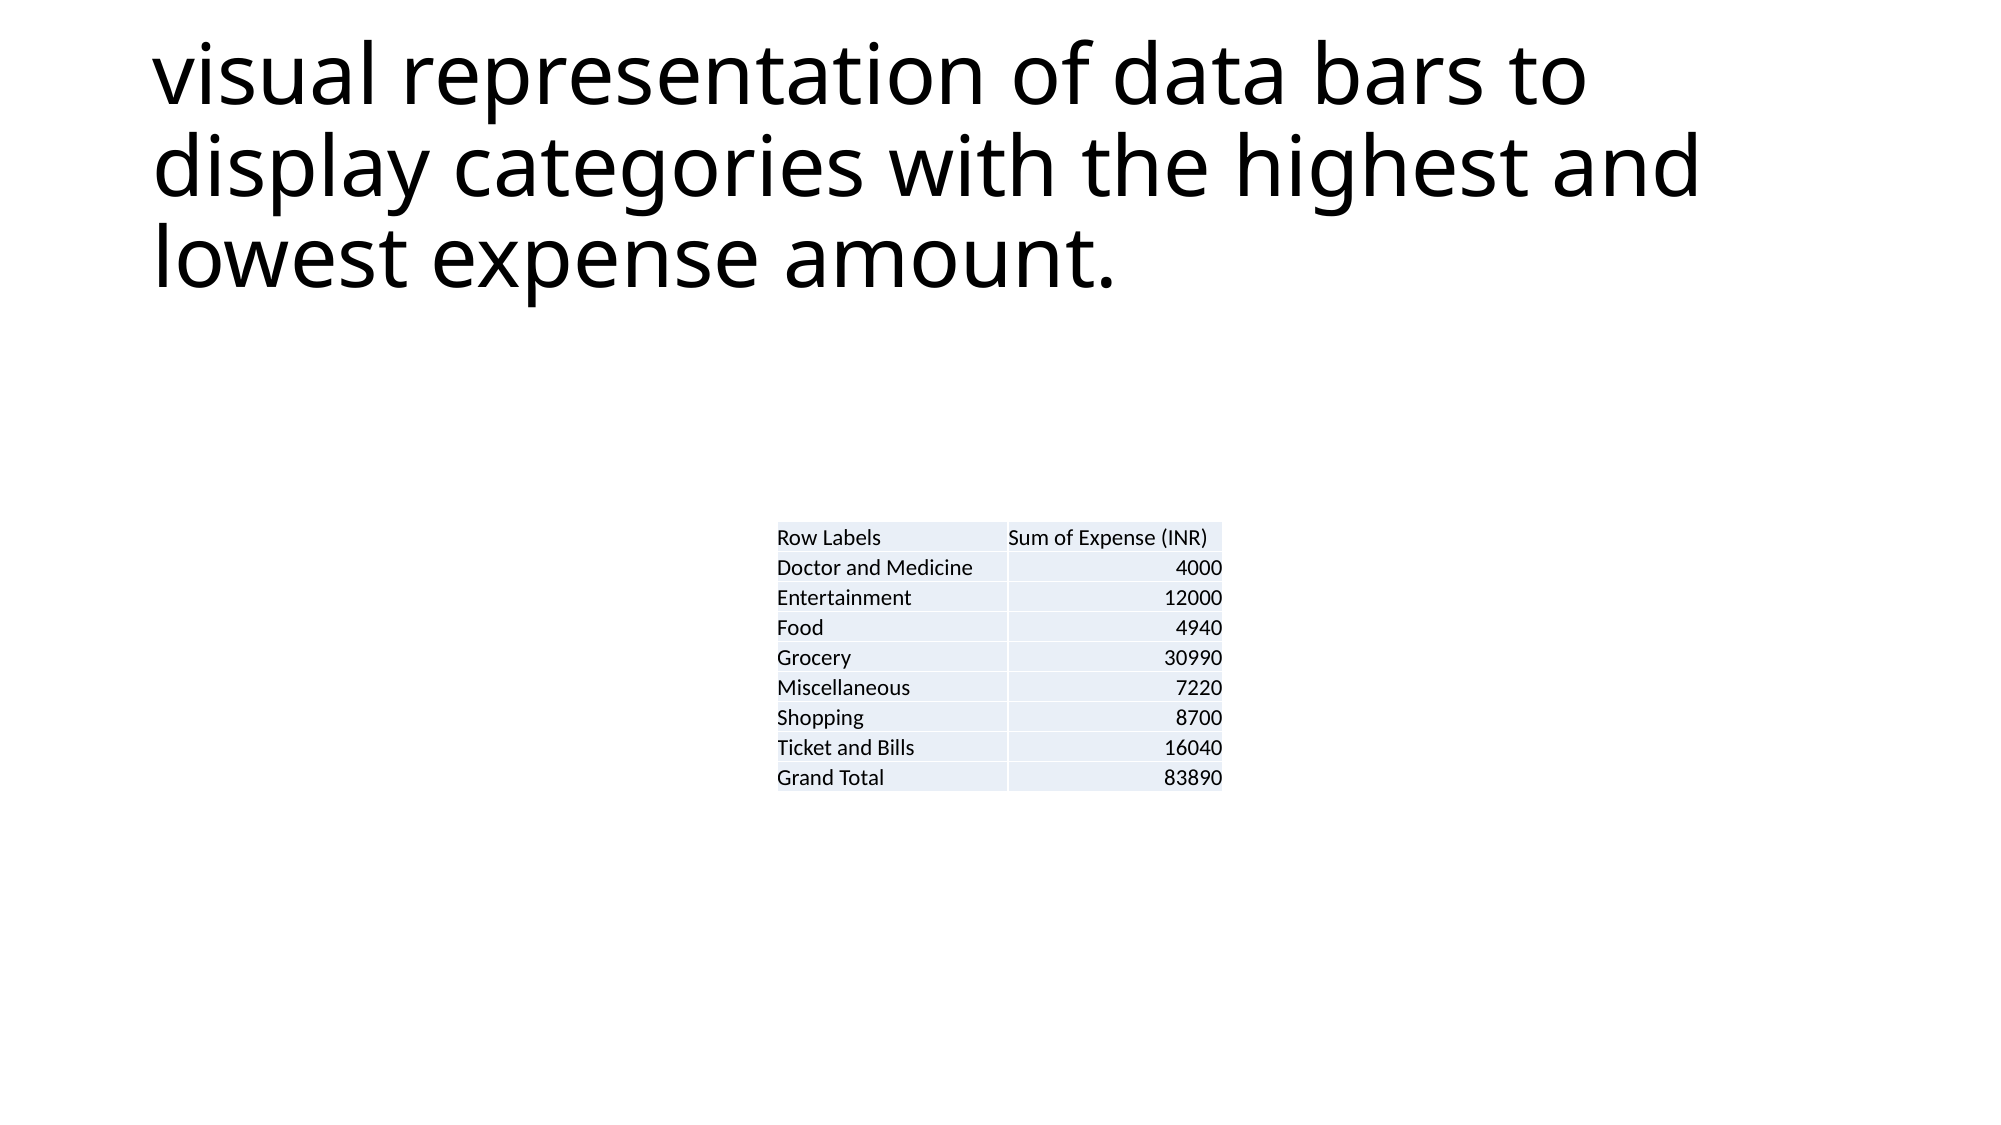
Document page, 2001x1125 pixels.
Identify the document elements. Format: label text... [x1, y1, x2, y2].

table_cell 83890 [1009, 762, 1222, 791]
table_cell Grocery [778, 642, 1007, 671]
table_cell 4000 [1009, 552, 1222, 581]
title visual representation of data bars to display categories with the highest and lowest expense amount. [137, 23, 1863, 315]
table_cell Entertainment [778, 582, 1007, 611]
table_header Row Labels [778, 522, 1007, 551]
table_cell Miscellaneous [778, 672, 1007, 701]
table_cell Doctor and Medicine [778, 552, 1007, 581]
table_cell Shopping [778, 702, 1007, 731]
table_header Sum of Expense (INR) [1009, 522, 1222, 551]
table_cell 4940 [1009, 612, 1222, 641]
table_cell 12000 [1009, 582, 1222, 611]
table_cell 30990 [1009, 642, 1222, 671]
table_cell Food [778, 612, 1007, 641]
table_cell 8700 [1009, 702, 1222, 731]
table_cell 16040 [1009, 732, 1222, 761]
table_cell Grand Total [778, 762, 1007, 791]
table_cell Ticket and Bills [778, 732, 1007, 761]
table_cell 7220 [1009, 672, 1222, 701]
